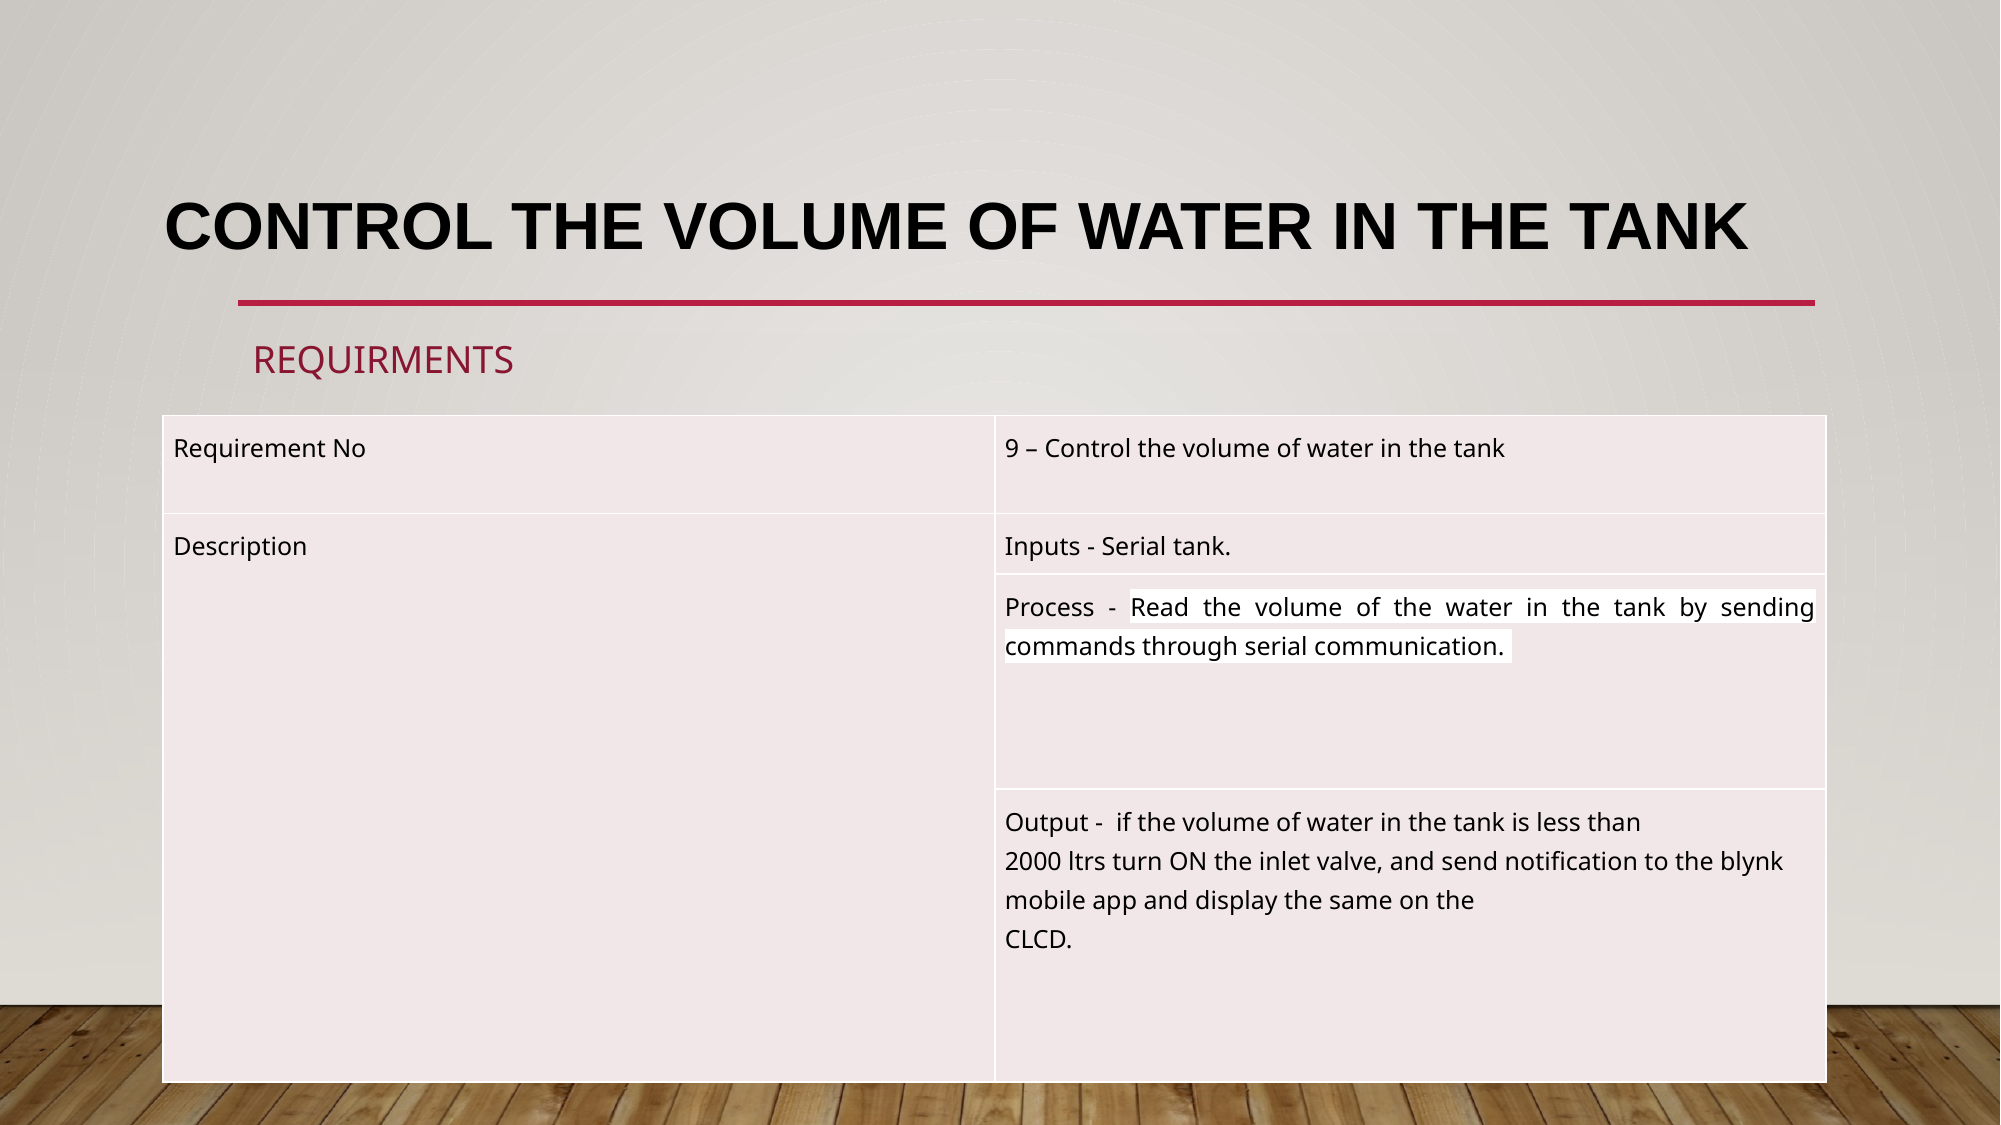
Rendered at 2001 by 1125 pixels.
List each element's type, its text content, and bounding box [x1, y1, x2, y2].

picture [0, 1005, 2000, 1125]
text_box REQUIRMENTS [237, 329, 586, 389]
table_header 9 – Control the volume of water in the tank [996, 416, 1825, 513]
table_cell Output - if the volume of water in the tank is less than 2000 ltrs turn ON the inlet valve, and send notification to the blynk mobile app and display the same on the CLCD. [996, 790, 1825, 1081]
table_cell Process - Read the volume of the water in the tank by sending commands through serial communication. [996, 575, 1825, 788]
table_cell Description [164, 514, 994, 1081]
title Control the volume of water in the tank [149, 184, 1851, 388]
table_cell Inputs - Serial tank. [996, 514, 1825, 573]
table_header Requirement No [164, 416, 994, 513]
